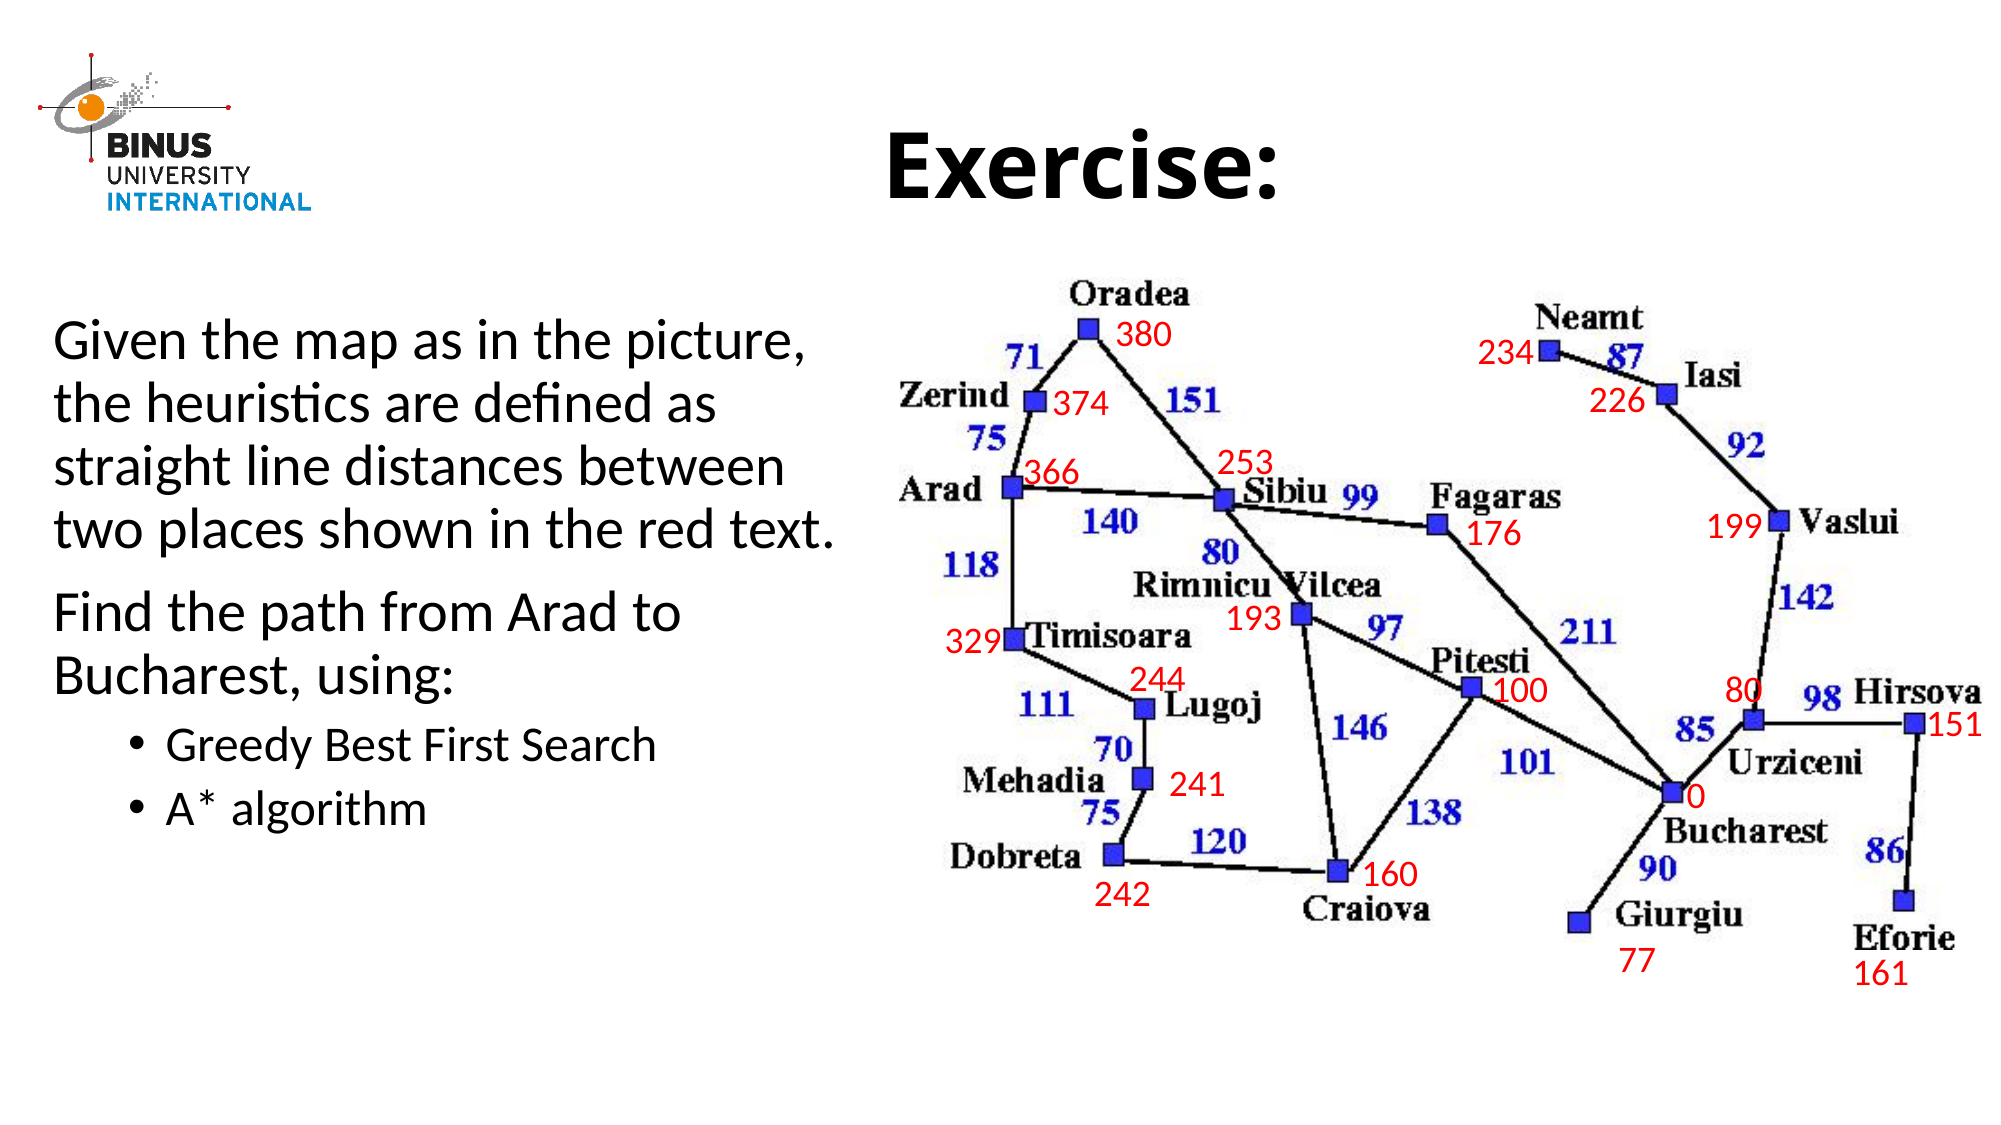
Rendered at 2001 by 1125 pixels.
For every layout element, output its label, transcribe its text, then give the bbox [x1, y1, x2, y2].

picture [0, 0, 348, 269]
list Given the map as in the picture, the heuristics are defined as straight line distances between two places shown in the red text. Find the path from Arad to Bucharest, using: Greedy Best First Search A* algorithm [38, 301, 867, 1016]
picture [899, 277, 2000, 950]
text_box 161 [1837, 950, 1925, 1001]
text_box 77 [1603, 950, 1672, 988]
title Exercise: [301, 59, 1863, 278]
